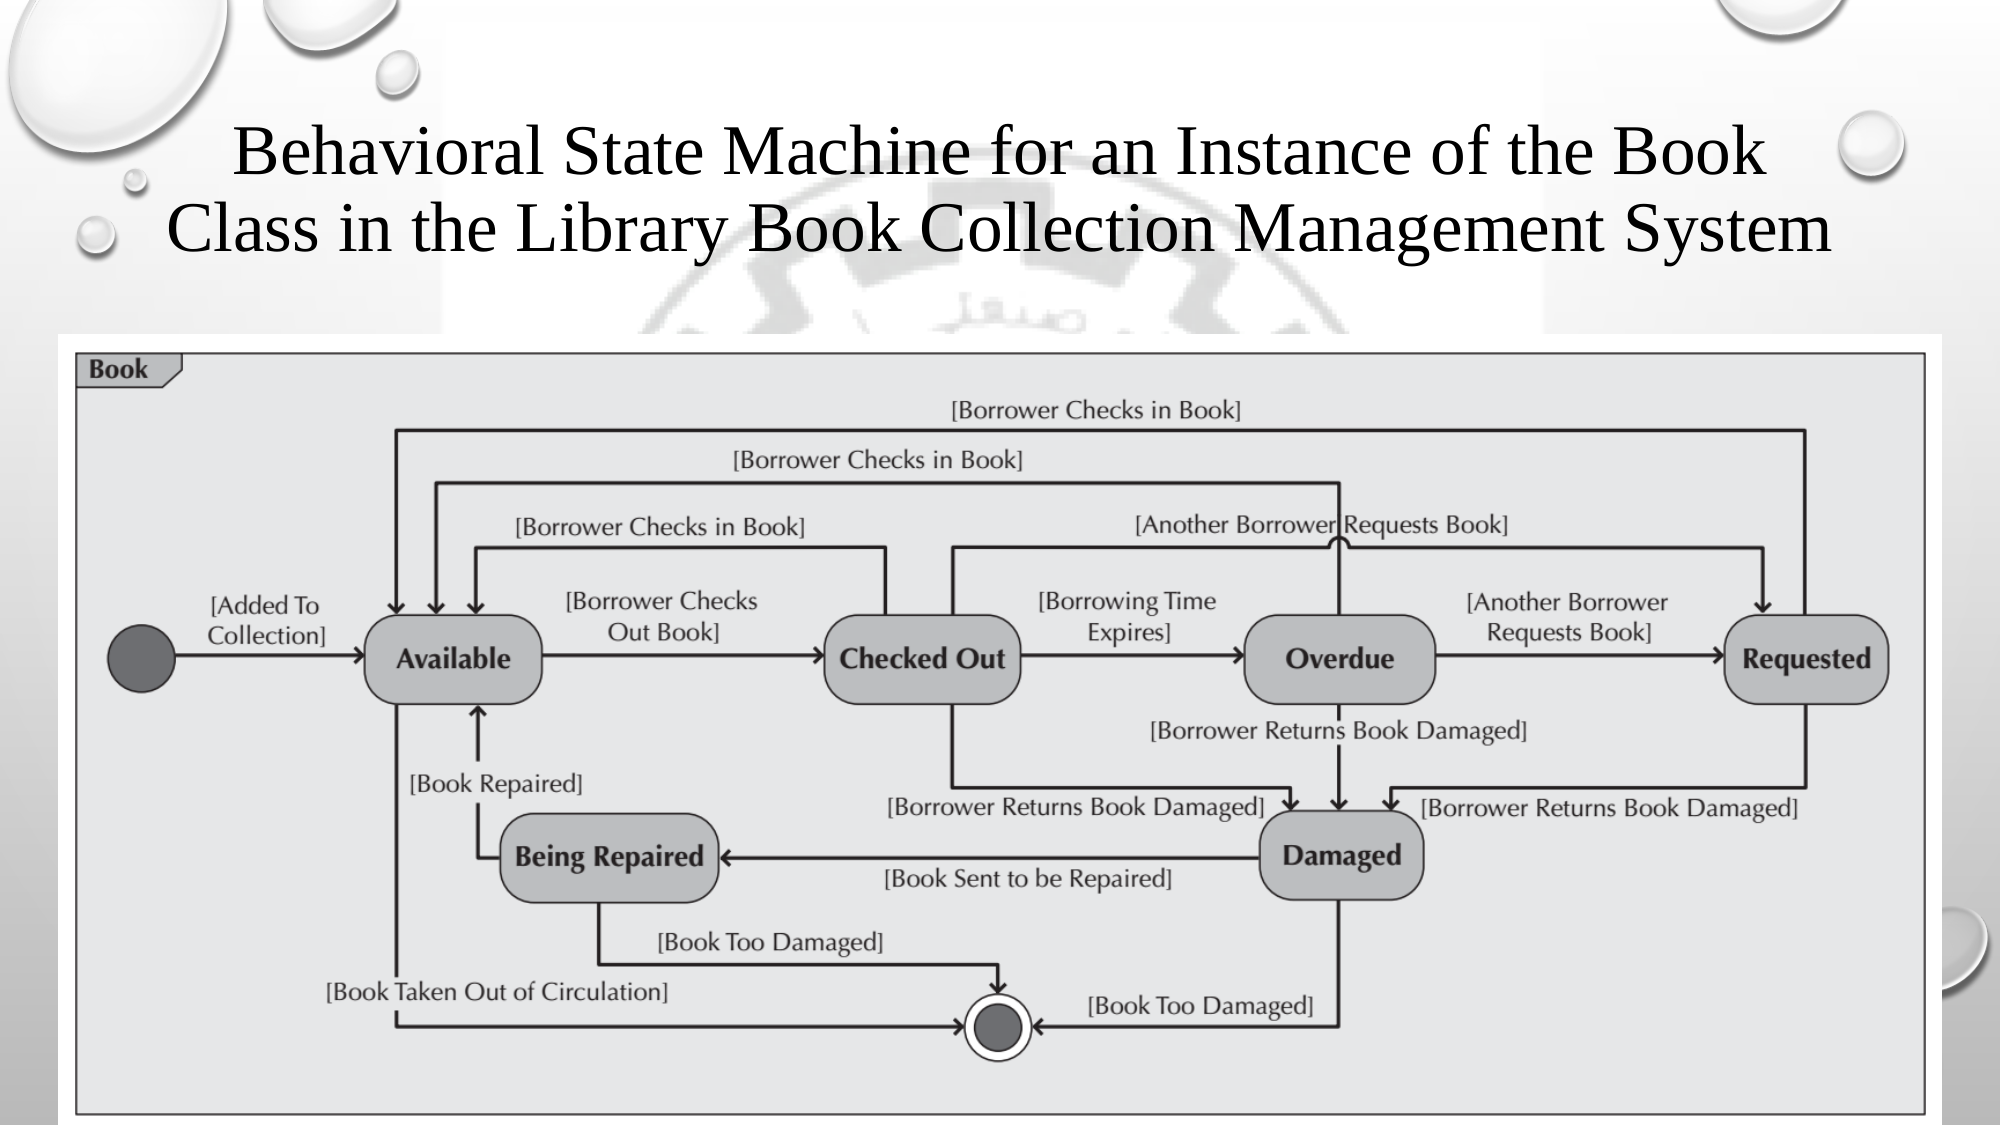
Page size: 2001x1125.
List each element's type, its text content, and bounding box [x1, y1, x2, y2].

title Behavioral State Machine for an Instance of the Book Class in the Library Book Collection Management System [149, 101, 1851, 333]
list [58, 334, 1942, 1125]
picture [0, 0, 2000, 1125]
